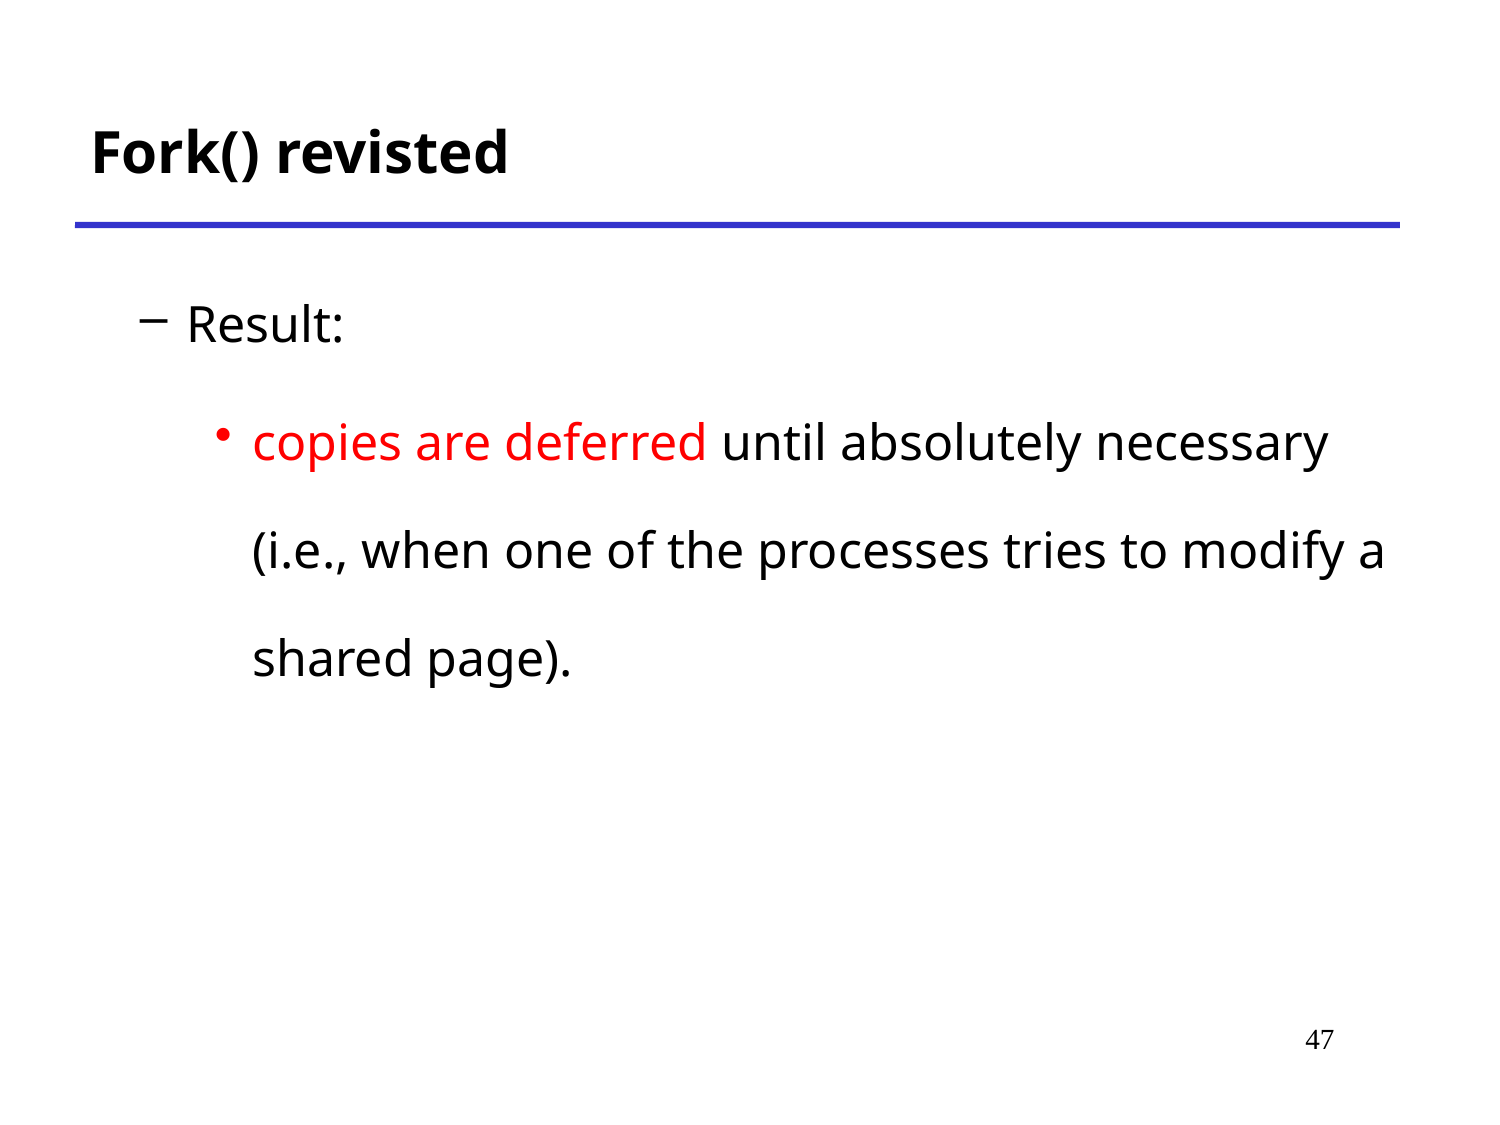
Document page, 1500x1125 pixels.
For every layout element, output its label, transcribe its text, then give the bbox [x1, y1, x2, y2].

slide_number * [1137, 1014, 1350, 1088]
title Fork() revisted [75, 75, 1400, 225]
list Result: copies are deferred until absolutely necessary (i.e., when one of the processes tries to modify a shared page). [50, 237, 1425, 1014]
